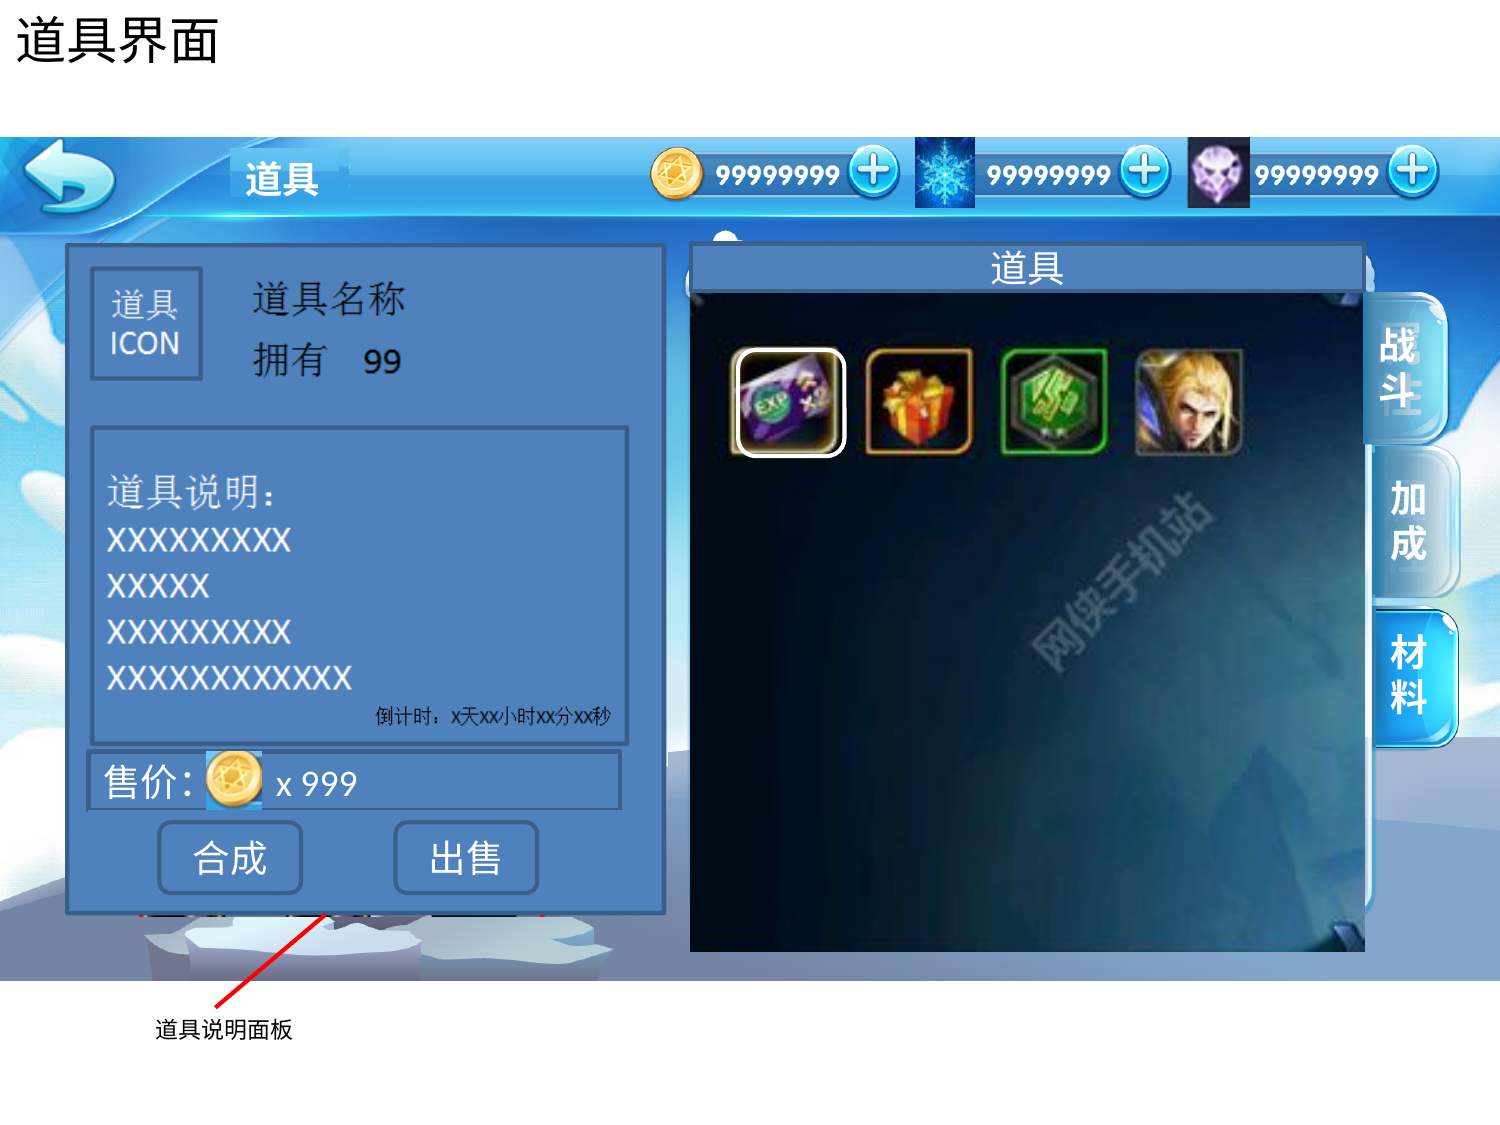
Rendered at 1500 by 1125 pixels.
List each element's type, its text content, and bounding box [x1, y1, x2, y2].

title 道具界面 [0, 0, 384, 79]
picture [0, 136, 1500, 982]
text_box 道具说明面板 [100, 991, 348, 1059]
